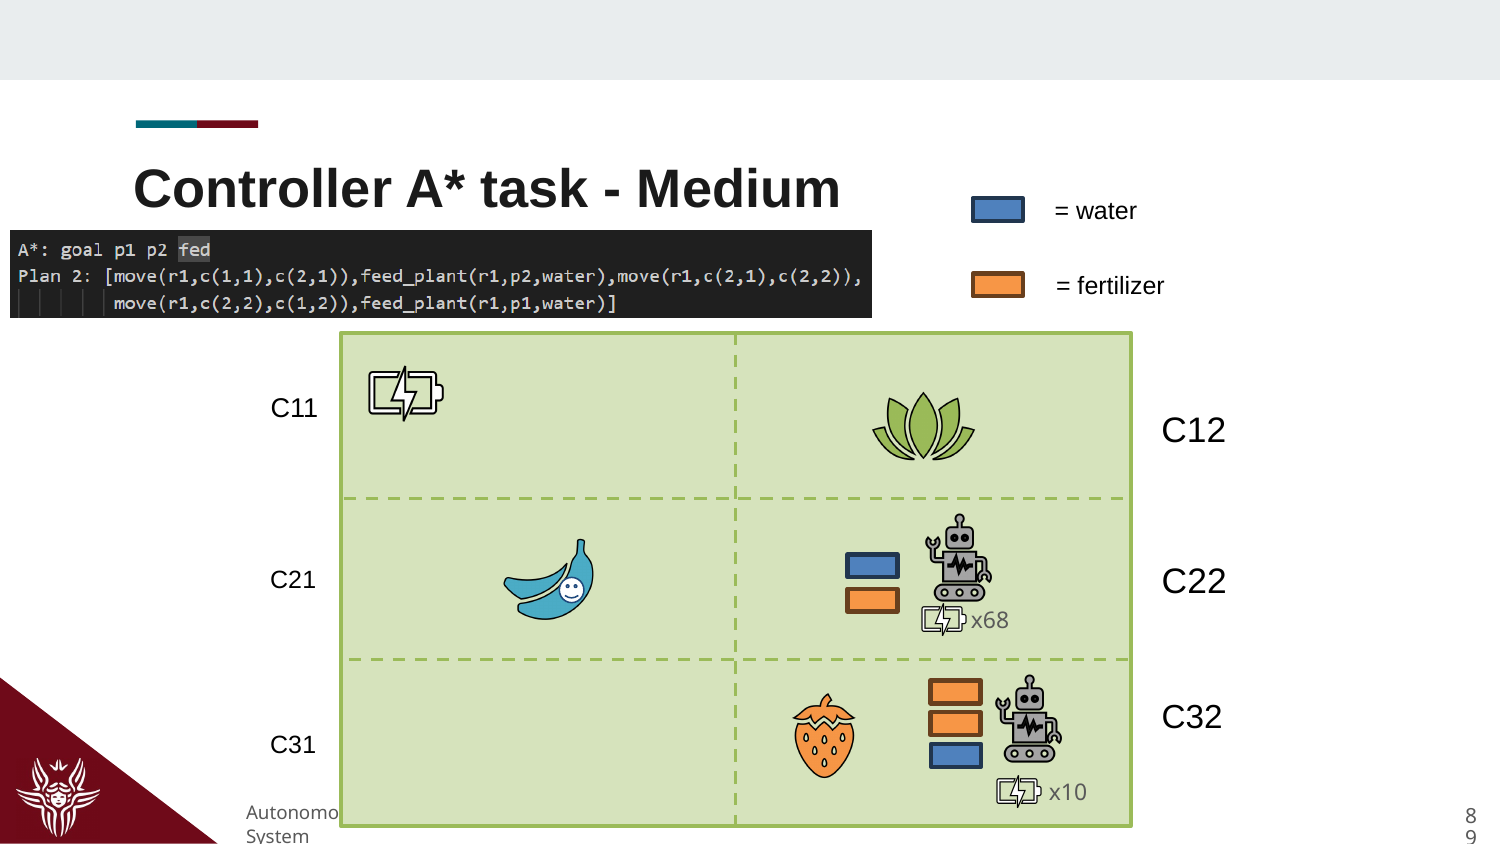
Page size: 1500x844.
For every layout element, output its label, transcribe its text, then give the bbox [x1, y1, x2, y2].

text_box = water [1039, 186, 1154, 232]
title Controller A* task - Medium [131, 151, 1450, 295]
text_box C32 [1146, 688, 1240, 744]
text_box x10 [1045, 763, 1113, 819]
text_box [931, 743, 975, 767]
picture [16, 758, 100, 839]
text_box [341, 332, 735, 827]
text_box C31 [255, 720, 335, 766]
text_box = fertilizer [1040, 262, 1205, 308]
text_box [737, 332, 1131, 498]
picture [497, 526, 599, 631]
footer Autonomous Greenhouse Management System [244, 799, 638, 844]
text_box [930, 680, 975, 704]
picture [10, 230, 872, 318]
text_box [739, 667, 1131, 827]
text_box x68 [970, 591, 1036, 647]
text_box C12 [1146, 399, 1245, 458]
picture [769, 680, 879, 792]
text_box [972, 198, 1023, 222]
text_box [847, 554, 898, 578]
text_box C21 [255, 556, 335, 601]
picture [980, 669, 1079, 816]
text_box [847, 588, 898, 612]
text_box [930, 712, 975, 736]
text_box [739, 505, 1131, 658]
picture [366, 352, 447, 435]
text_box C22 [1146, 550, 1245, 608]
slide_number ‹#› [1460, 800, 1485, 844]
picture [866, 367, 981, 485]
picture [910, 508, 1010, 645]
text_box C11 [255, 383, 335, 431]
text_box [972, 273, 1023, 297]
